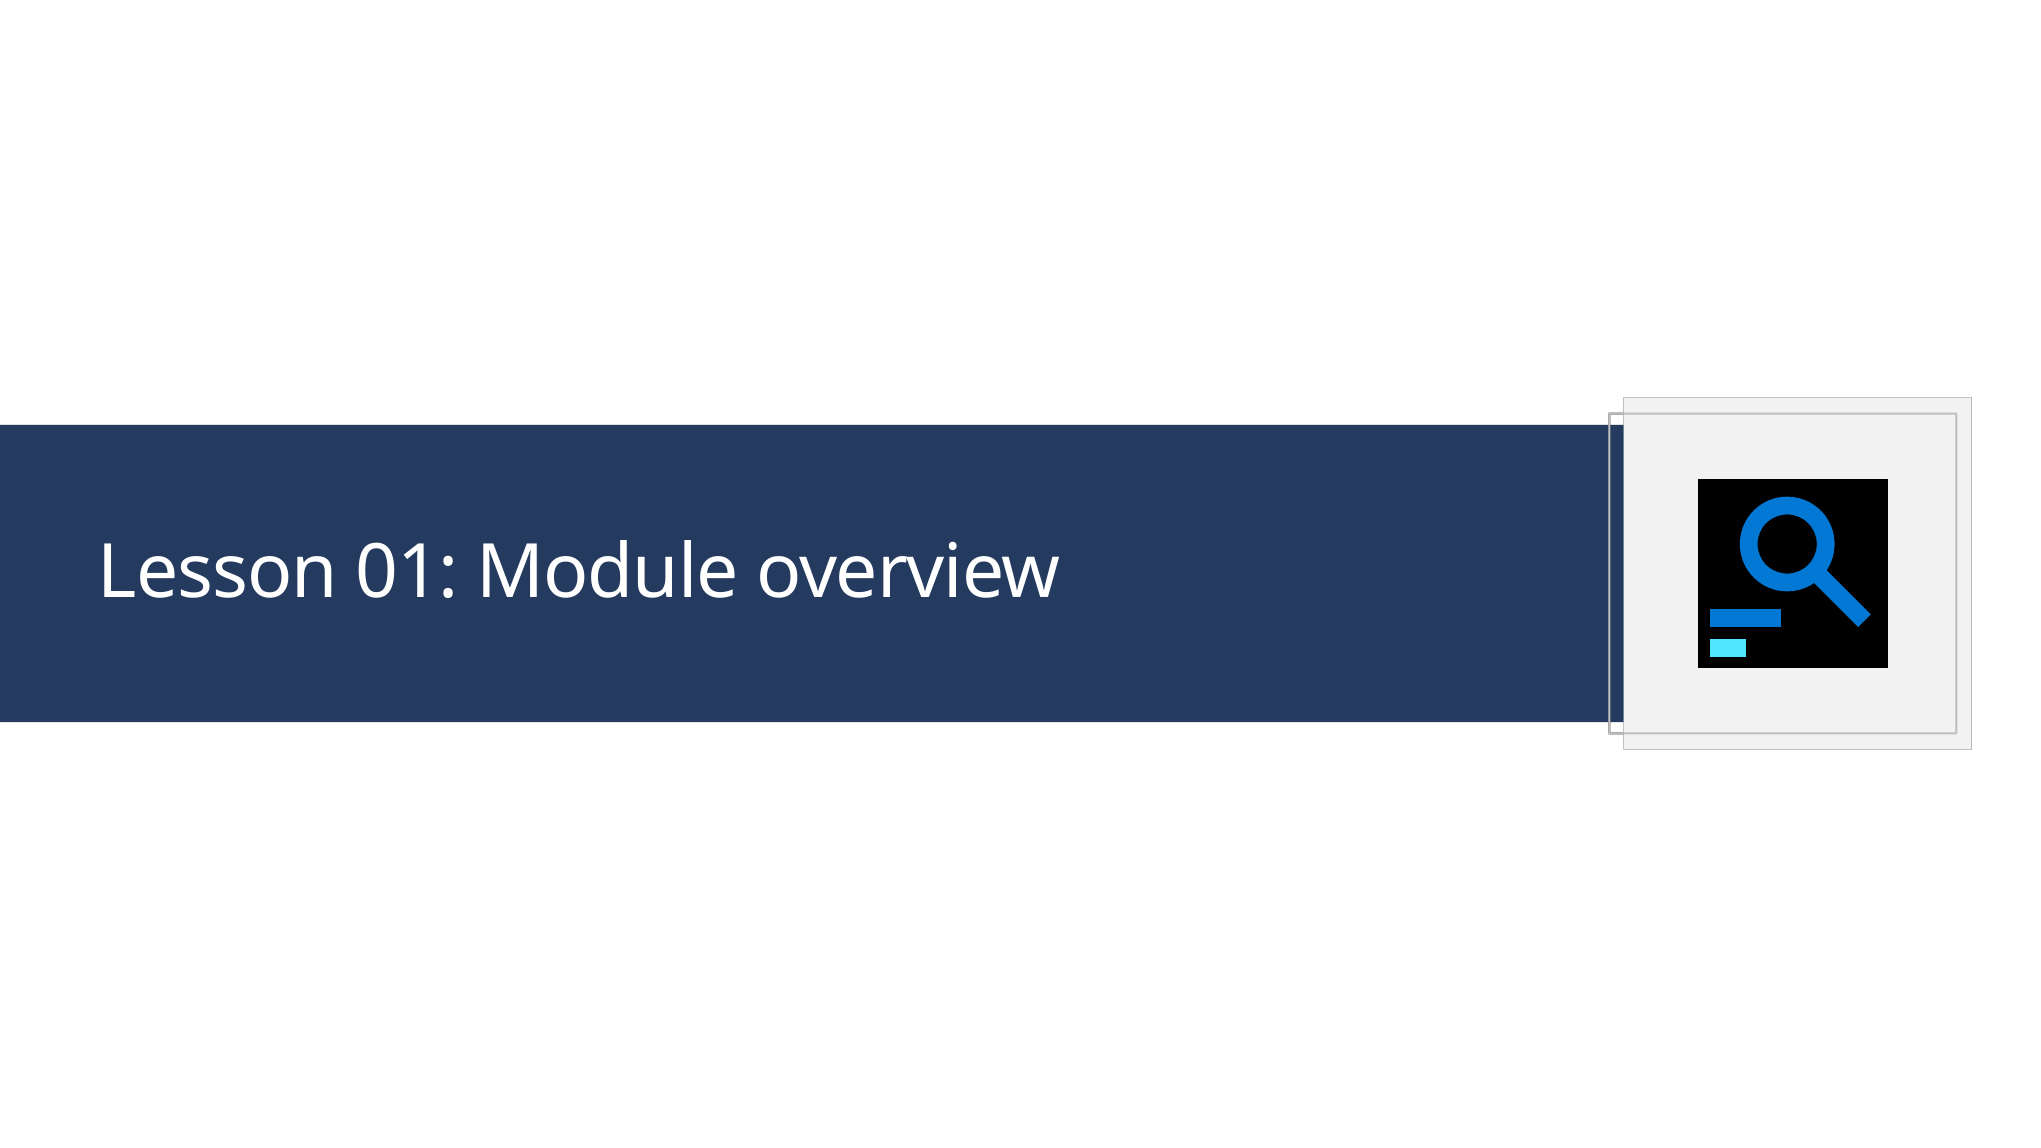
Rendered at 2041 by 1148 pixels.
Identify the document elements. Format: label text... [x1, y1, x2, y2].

picture [0, 0, 2041, 1148]
title Lesson 01: Module overview [97, 531, 1586, 616]
